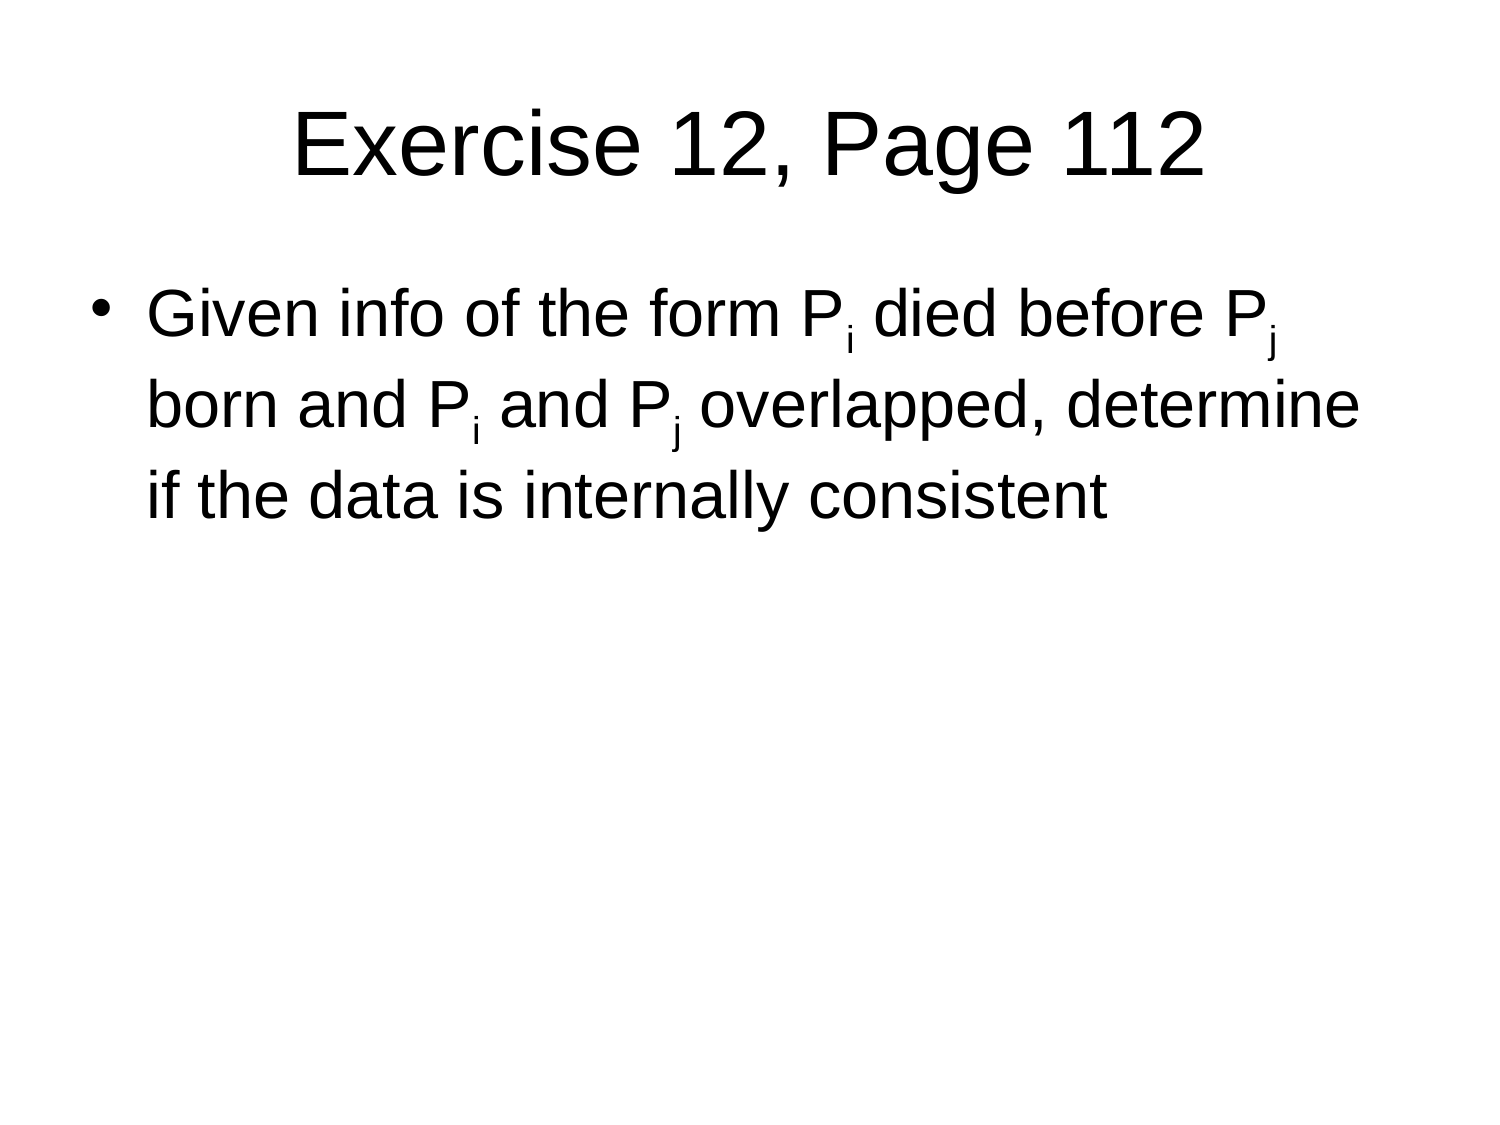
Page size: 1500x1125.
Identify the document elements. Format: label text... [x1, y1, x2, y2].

list Given info of the form Pi died before Pj born and Pi and Pj overlapped, determine if the data is internally consistent [75, 262, 1425, 1005]
title Exercise 12, Page 112 [75, 45, 1425, 233]
